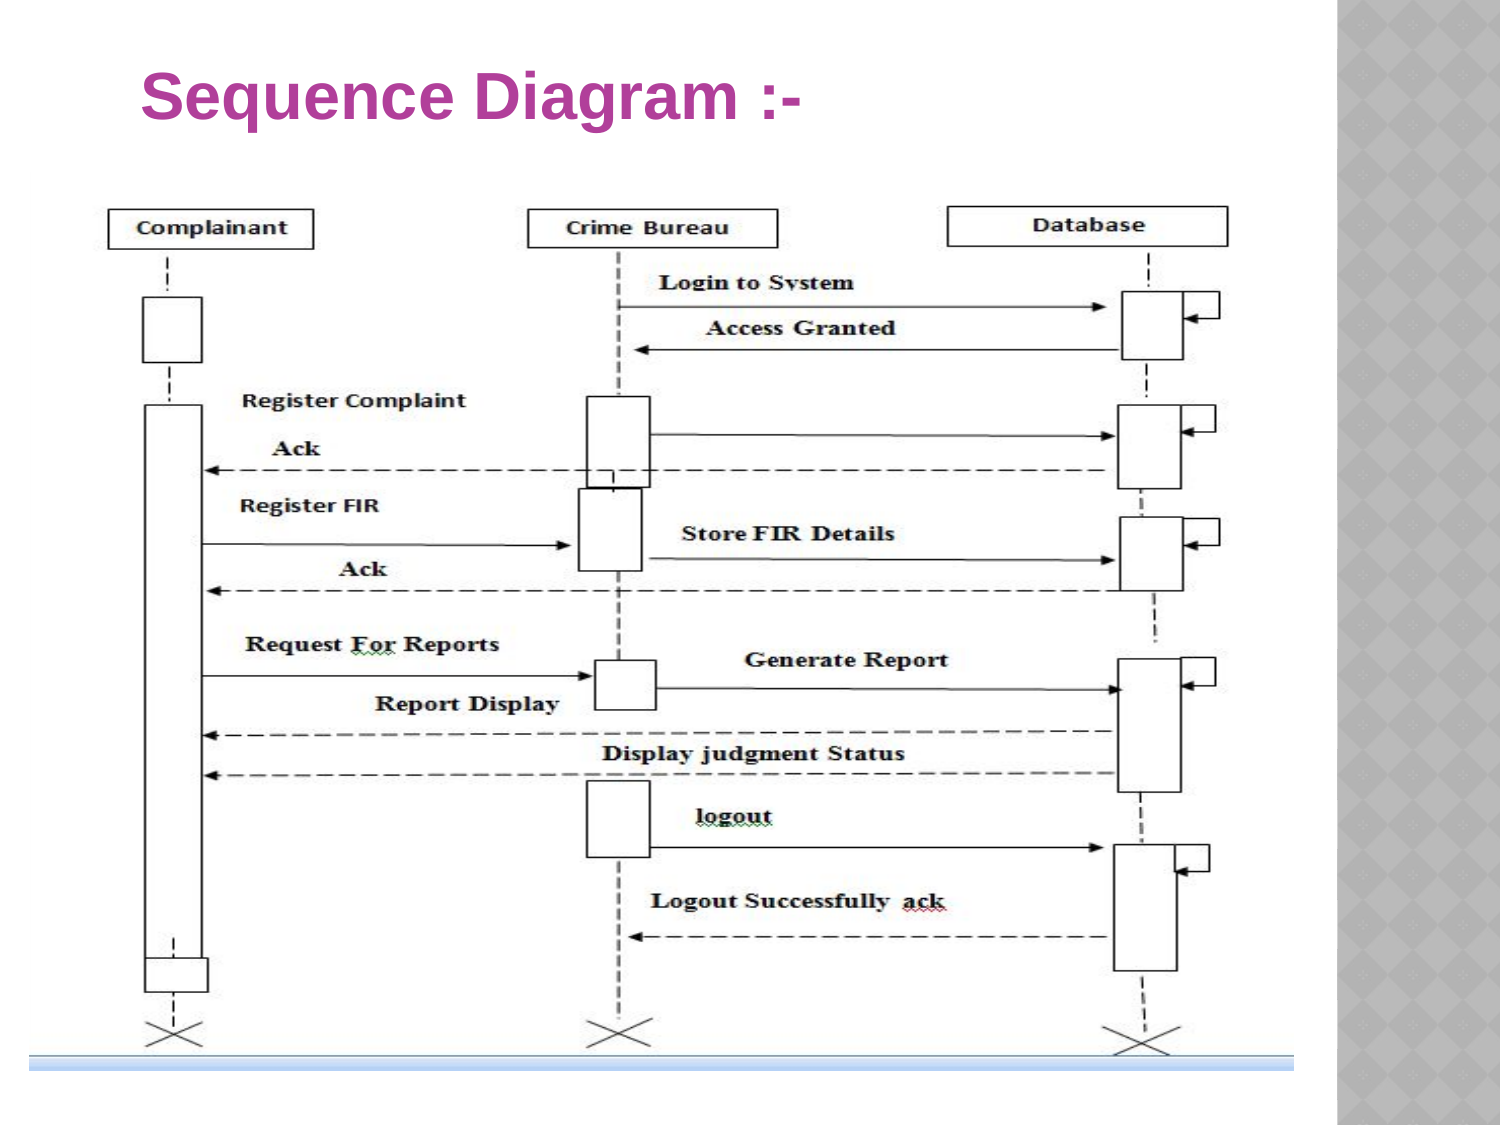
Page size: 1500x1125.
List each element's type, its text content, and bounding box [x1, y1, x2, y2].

text_box Sequence Diagram :- [0, 0, 819, 141]
picture [28, 172, 1294, 1072]
